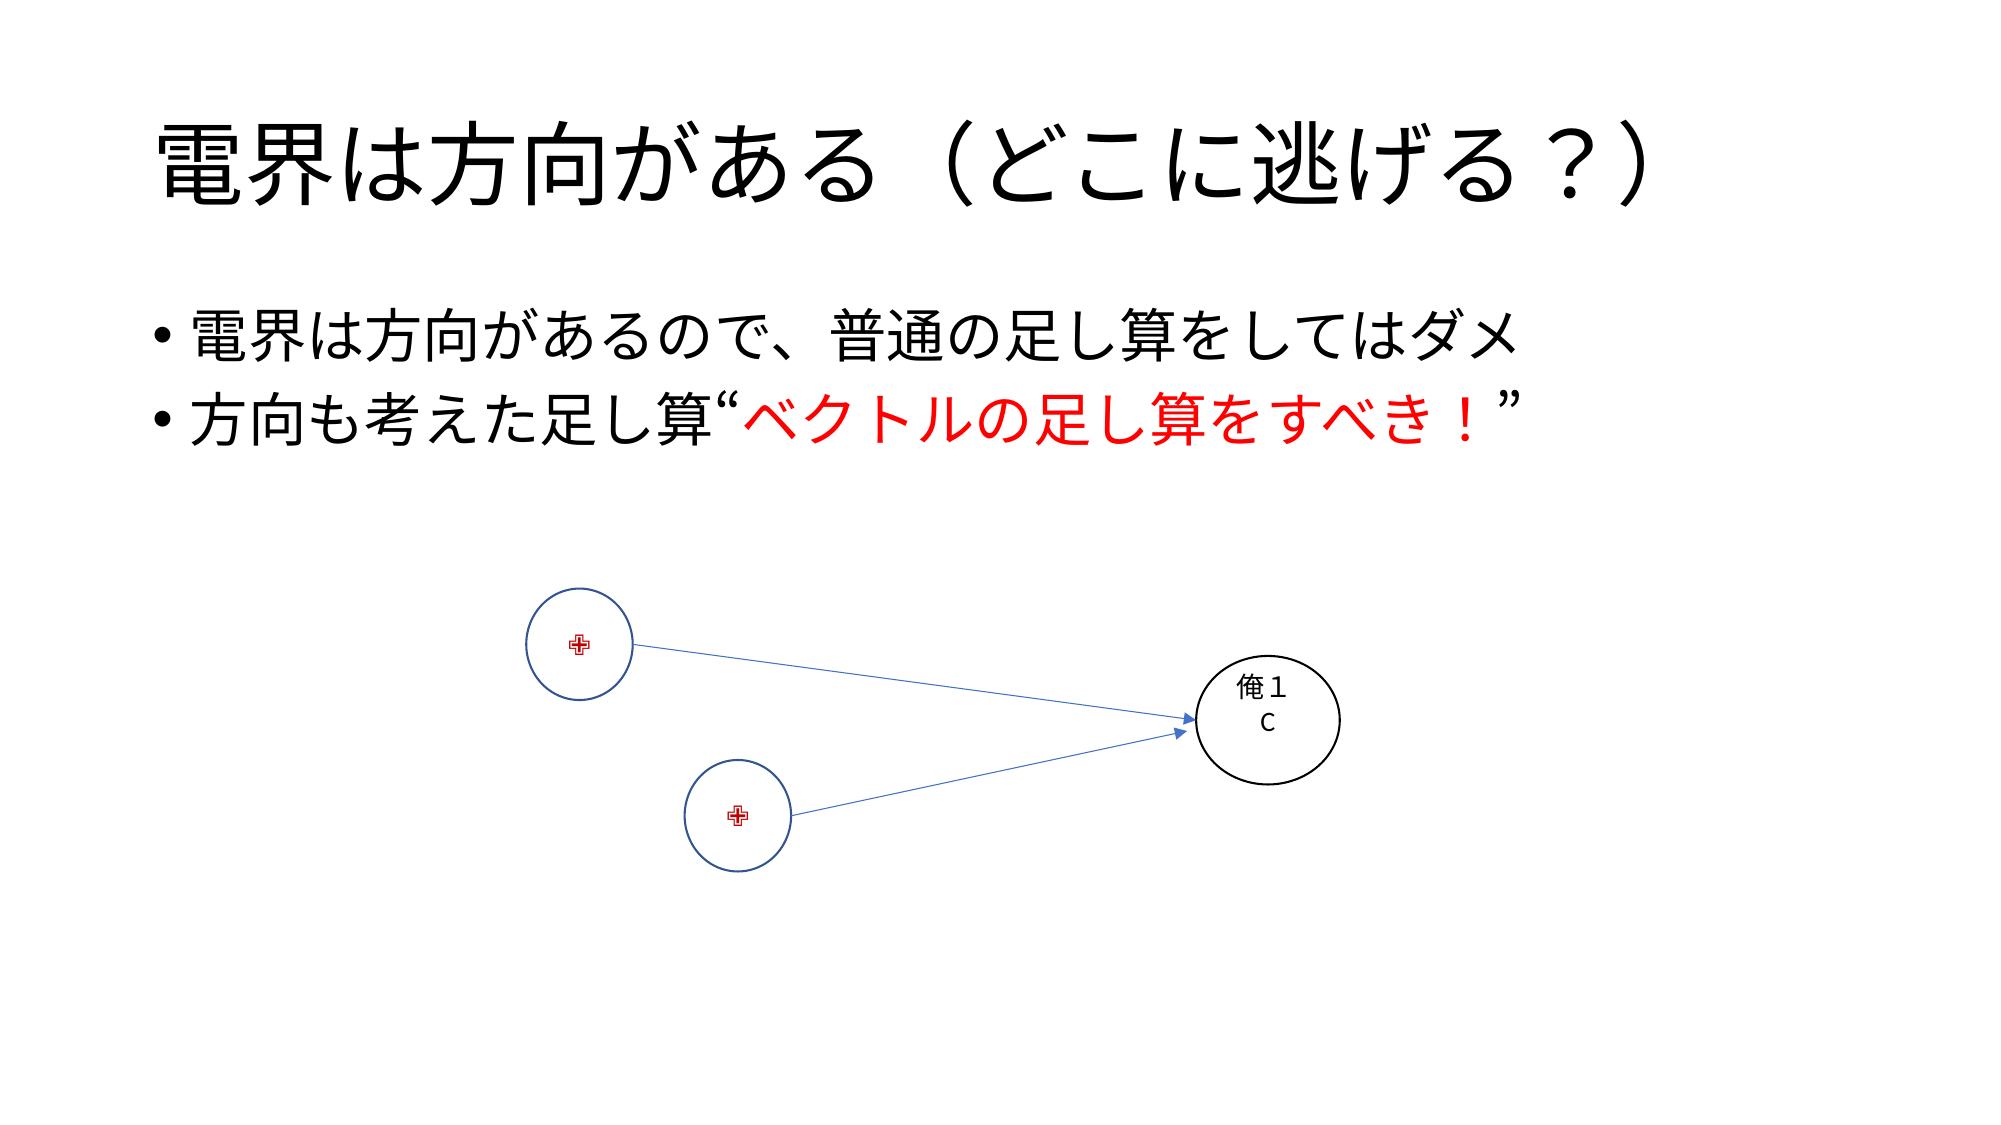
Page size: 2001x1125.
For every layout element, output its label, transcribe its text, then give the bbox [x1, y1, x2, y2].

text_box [791, 730, 1188, 816]
text_box ✙ [683, 758, 793, 873]
list 電界は方向があるので、普通の足し算をしてはダメ 方向も考えた足し算“ベクトルの足し算をすべき！” [137, 299, 1863, 1014]
text_box ✙ [525, 587, 634, 702]
text_box 俺１C [1195, 654, 1341, 786]
title 電界は方向がある（どこに逃げる？） [137, 59, 1863, 278]
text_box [632, 644, 1197, 721]
